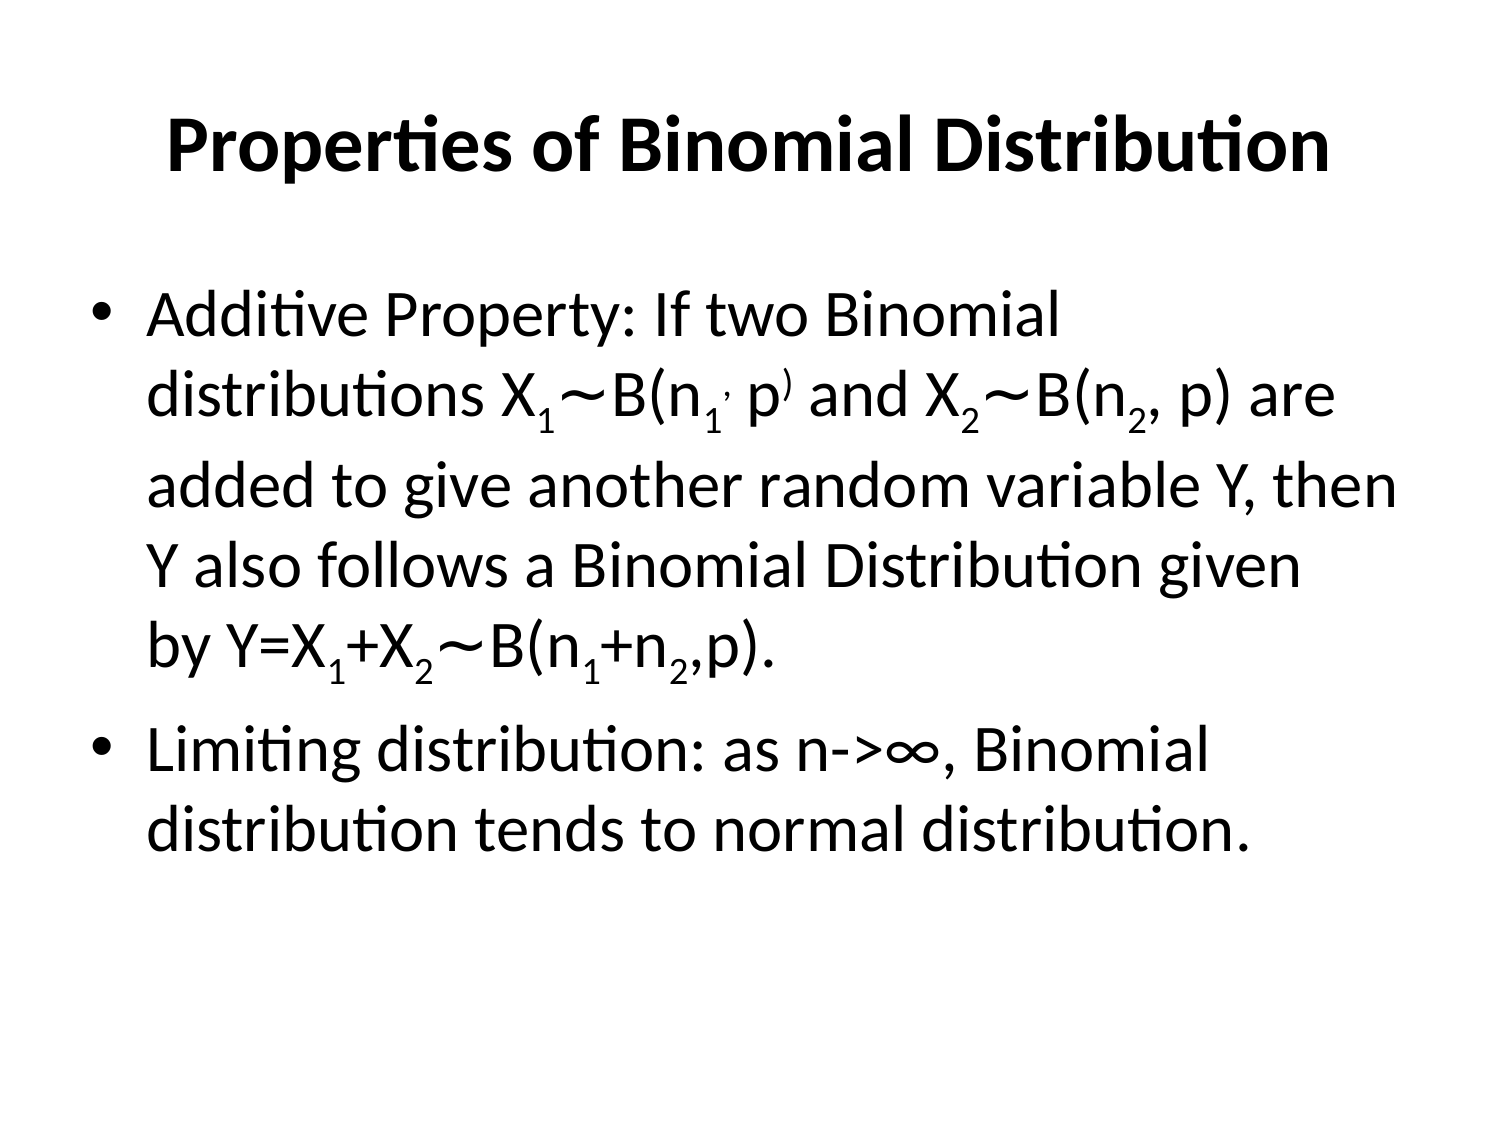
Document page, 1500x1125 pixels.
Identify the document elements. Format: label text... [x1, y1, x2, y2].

title Properties of Binomial Distribution [75, 45, 1425, 233]
list Additive Property: If two Binomial distributions X1∼B(n1, p) and X2∼B(n2, p) are added to give another random variable Y, then Y also follows a Binomial Distribution given by Y=X1+X2∼B(n1+n2,p). Limiting distribution: as n->∞, Binomial distribution tends to normal distribution. [75, 262, 1425, 1005]
